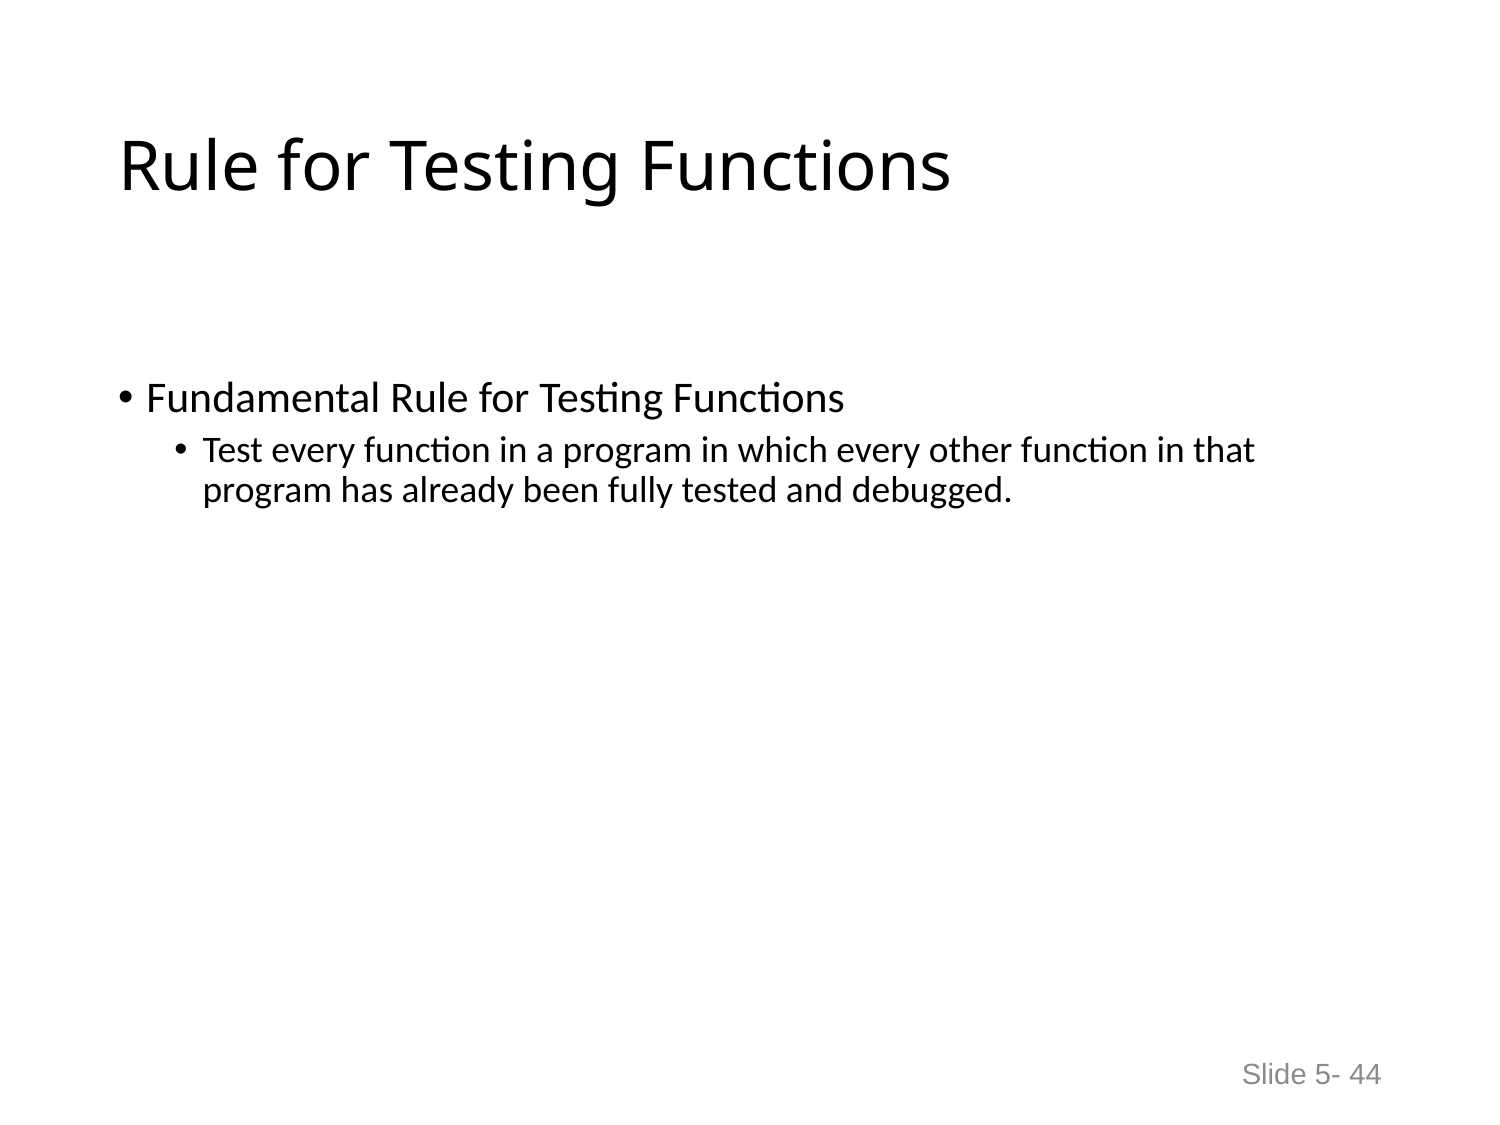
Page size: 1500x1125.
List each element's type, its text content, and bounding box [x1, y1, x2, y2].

title Rule for Testing Functions [103, 59, 1397, 278]
slide_number Slide 5- 44 [1059, 1042, 1397, 1103]
list Fundamental Rule for Testing Functions Test every function in a program in which every other function in that program has already been fully tested and debugged. [103, 299, 1397, 563]
